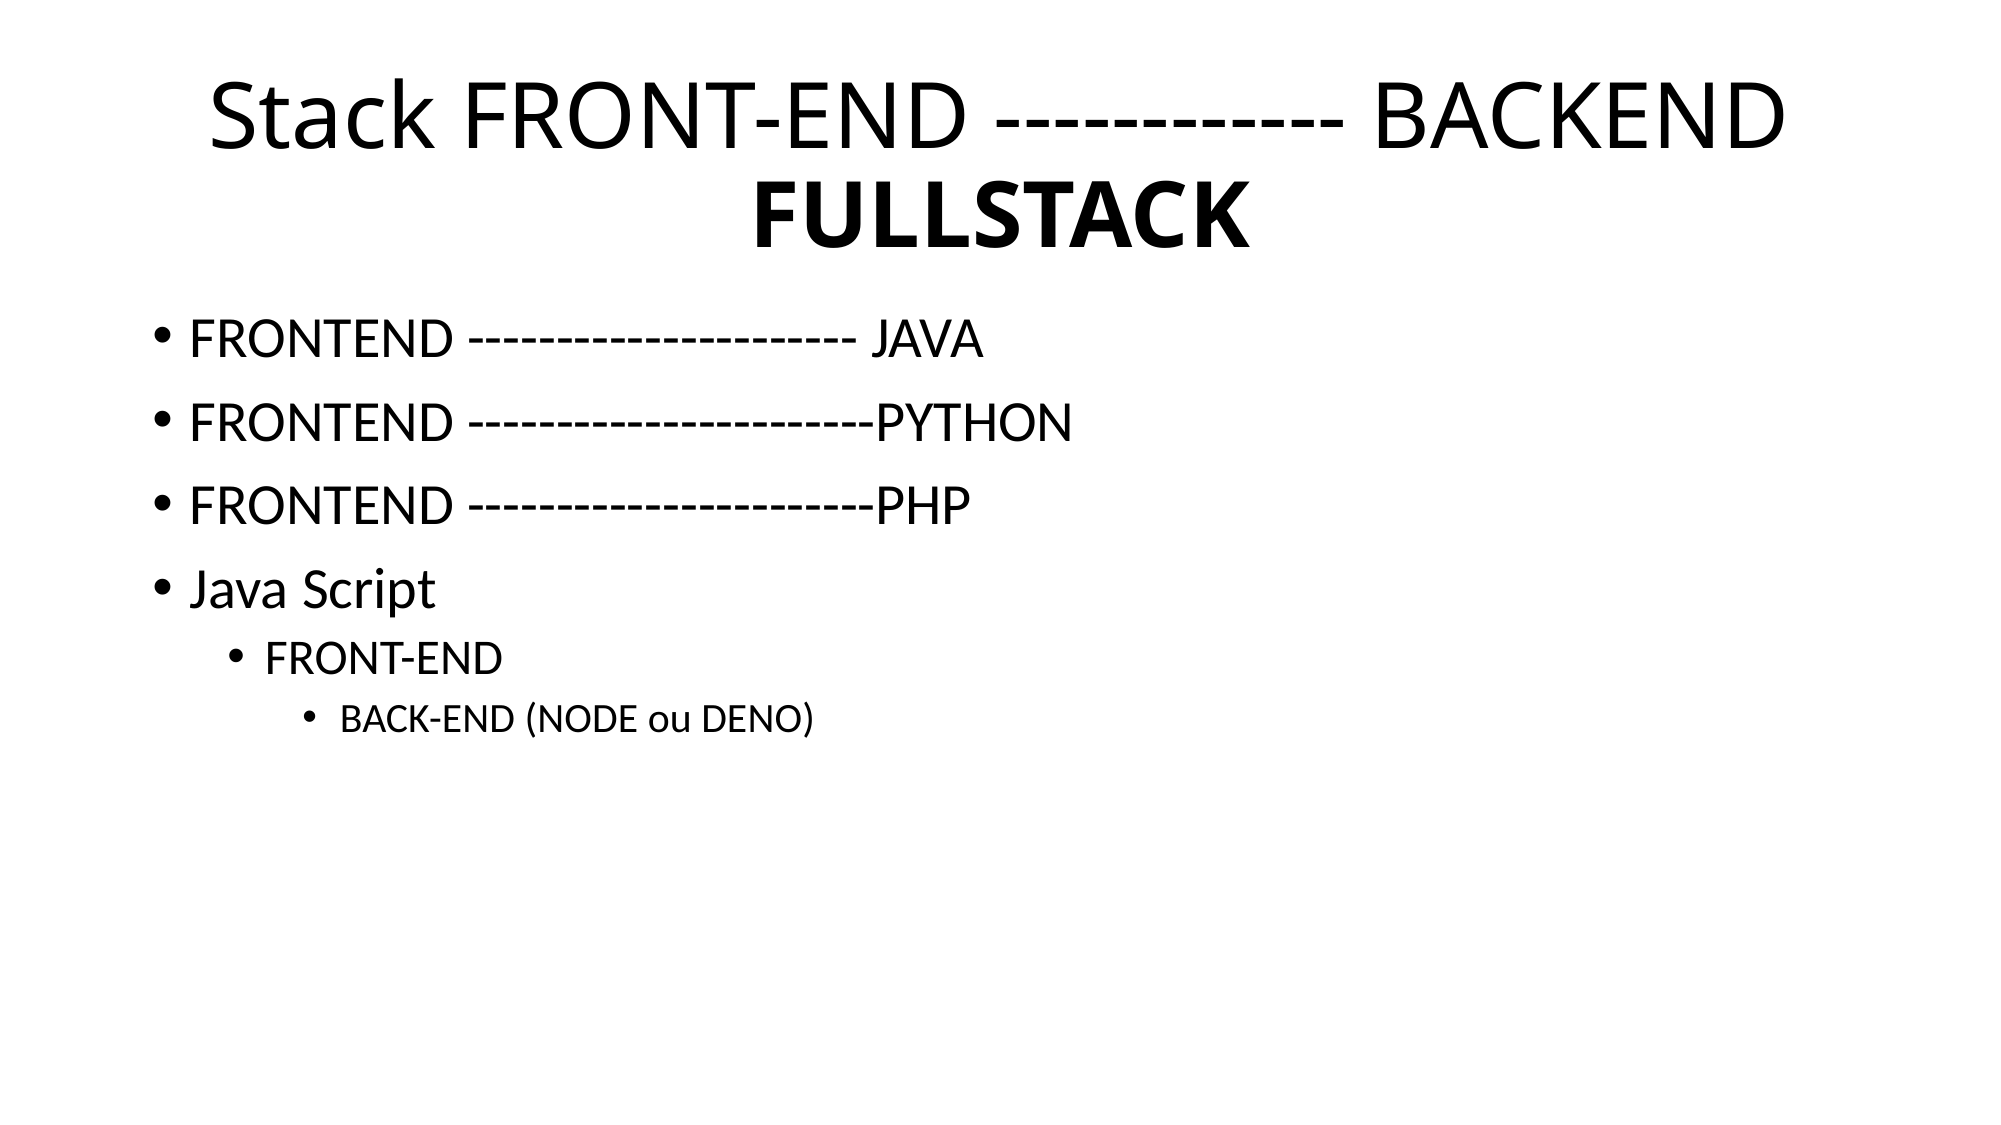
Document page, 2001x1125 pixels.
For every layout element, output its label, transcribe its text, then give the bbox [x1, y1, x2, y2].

title Stack FRONT-END ------------ BACKEND FULLSTACK [137, 59, 1863, 278]
list FRONTEND ---------------------- JAVA FRONTEND -----------------------PYTHON FRONTEND -----------------------PHP Java Script FRONT-END BACK-END (NODE ou DENO) [137, 299, 1863, 1014]
